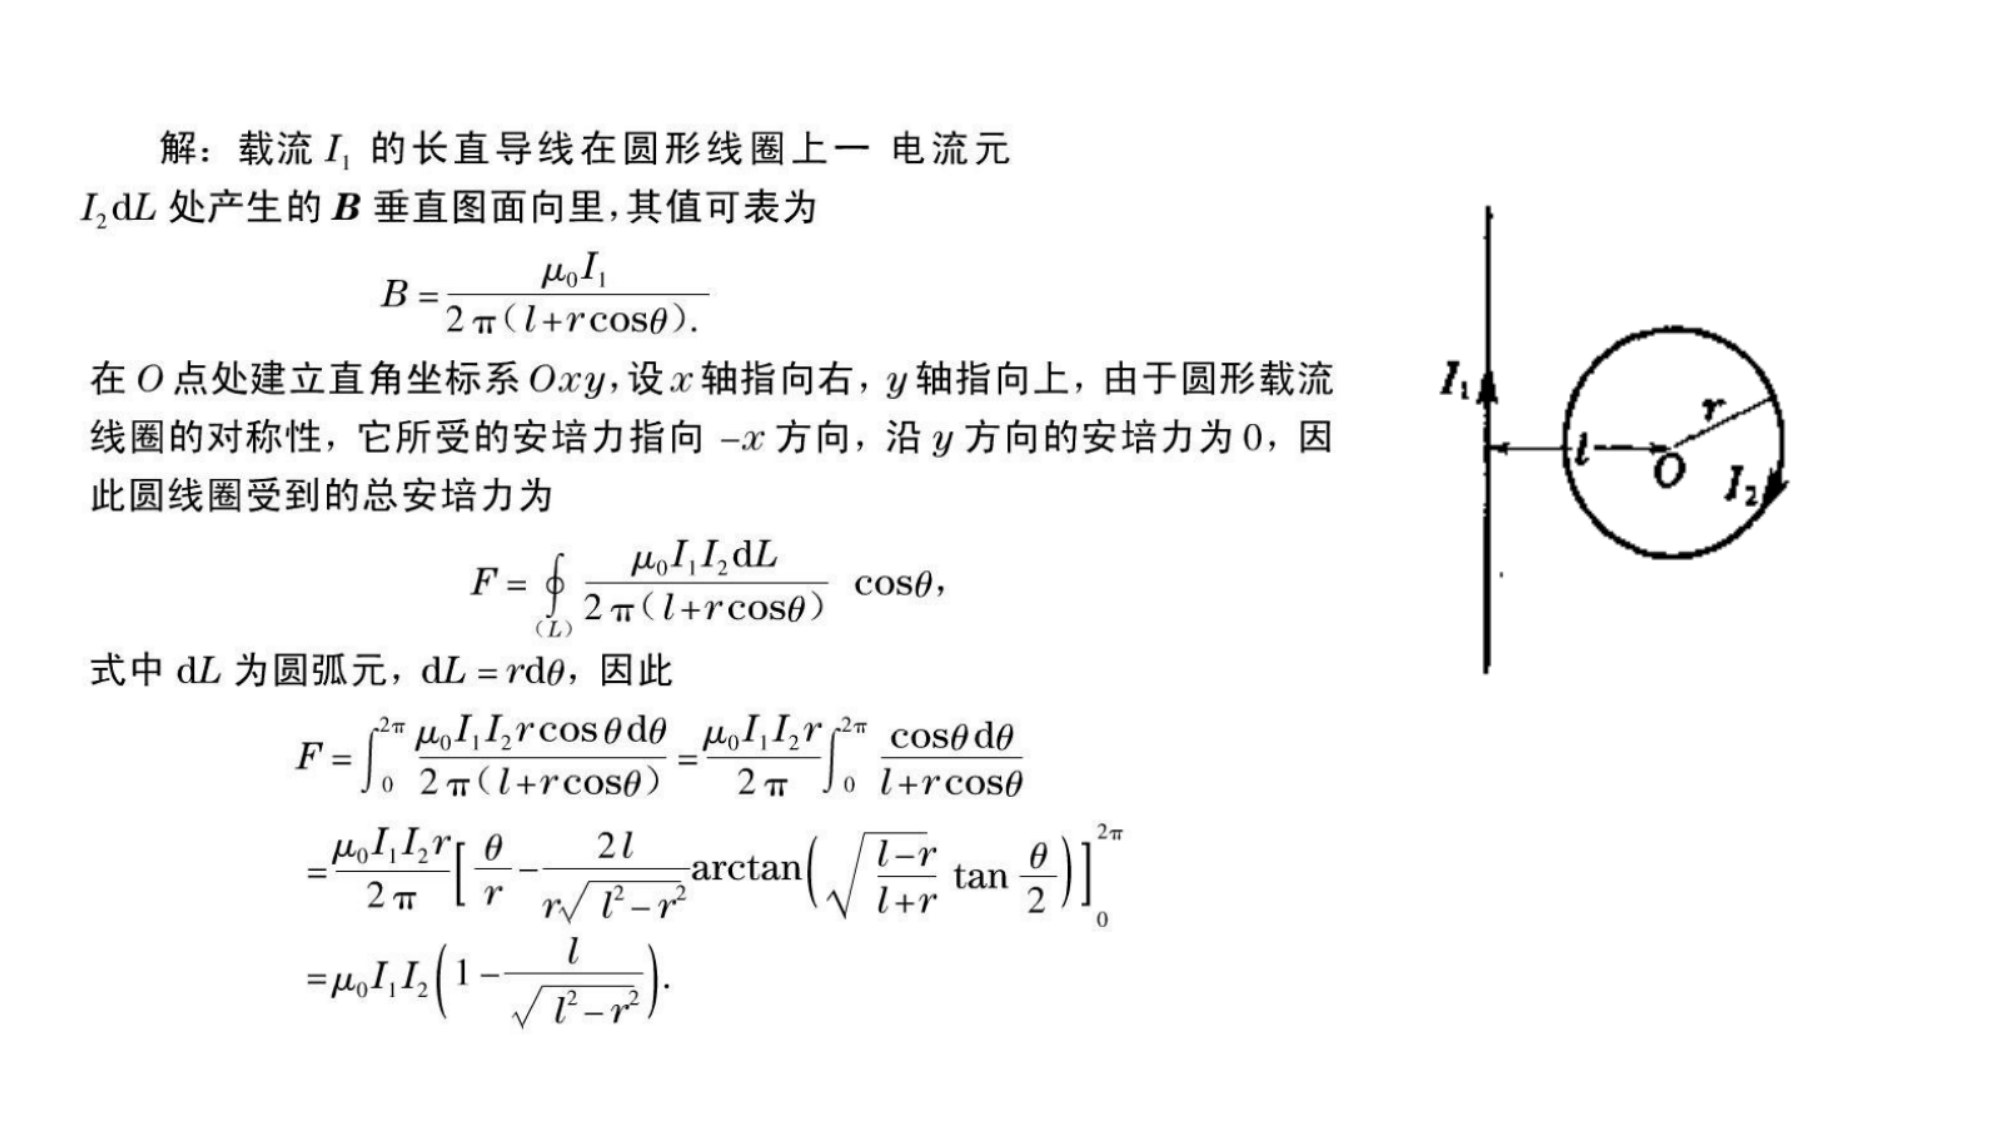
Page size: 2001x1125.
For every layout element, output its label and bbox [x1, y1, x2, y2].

picture [73, 117, 1343, 1036]
picture [1423, 183, 1814, 689]
